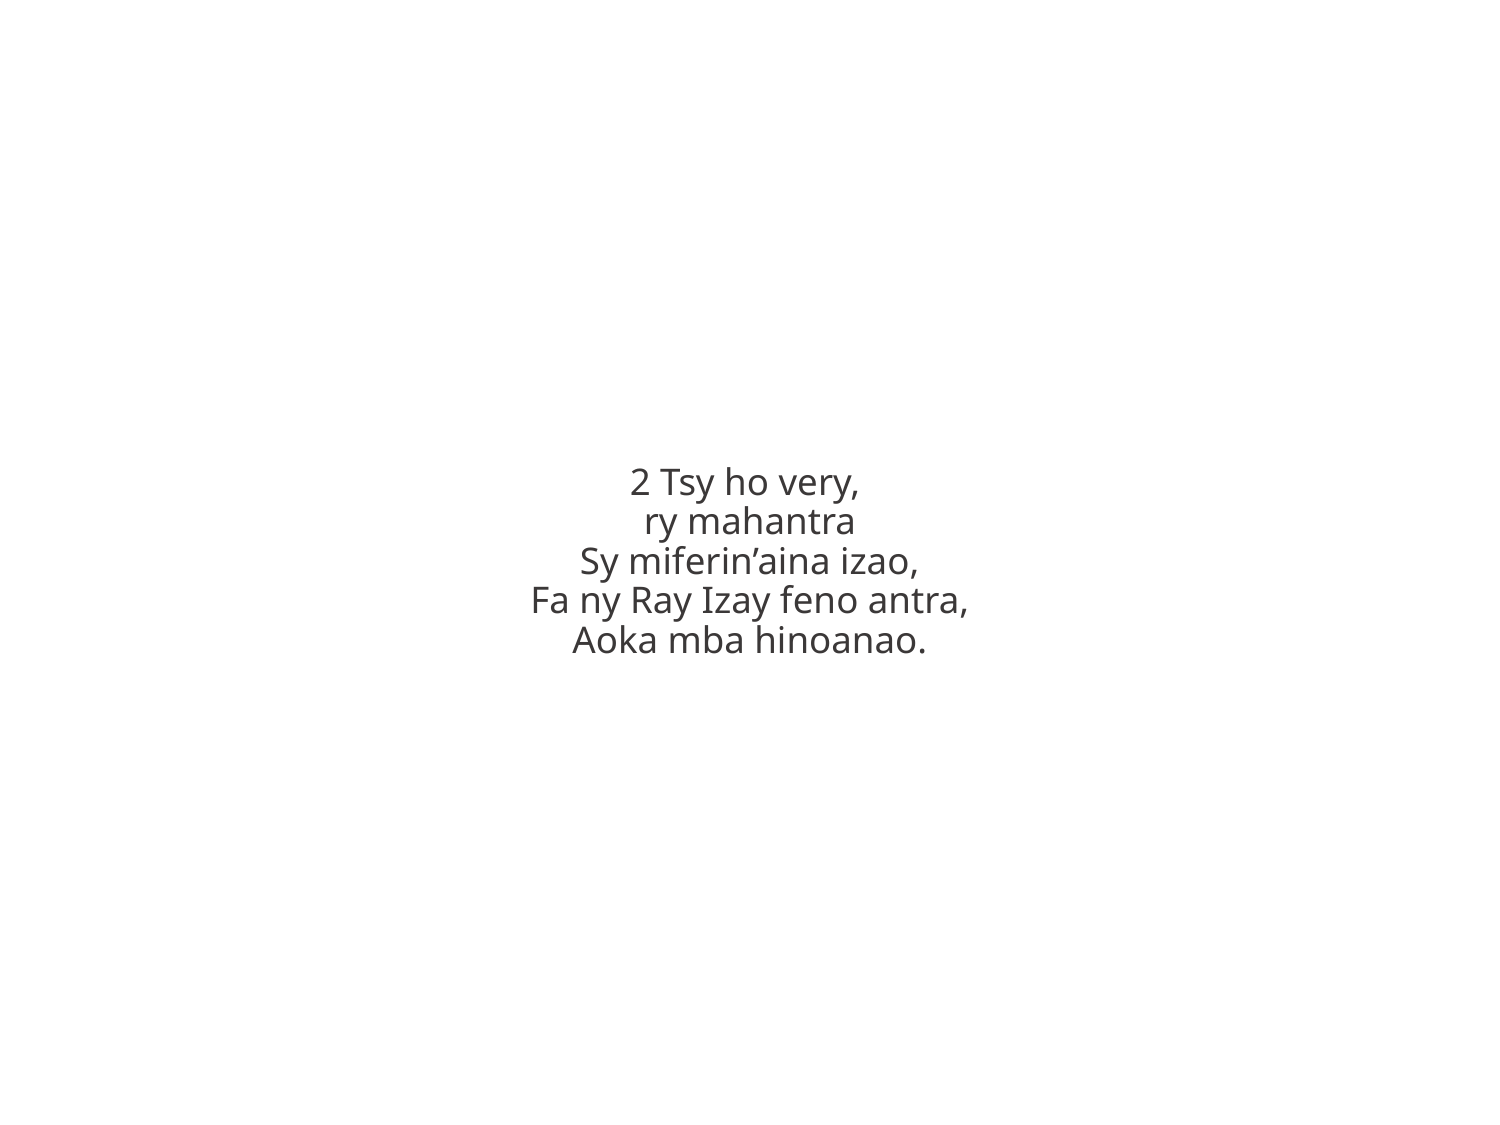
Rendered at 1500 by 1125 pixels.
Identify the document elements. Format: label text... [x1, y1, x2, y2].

title 2 Tsy ho very, ry mahantra Sy miferin’aina izao, Fa ny Ray Izay feno antra, Aoka mba hinoanao. [75, 453, 1425, 672]
